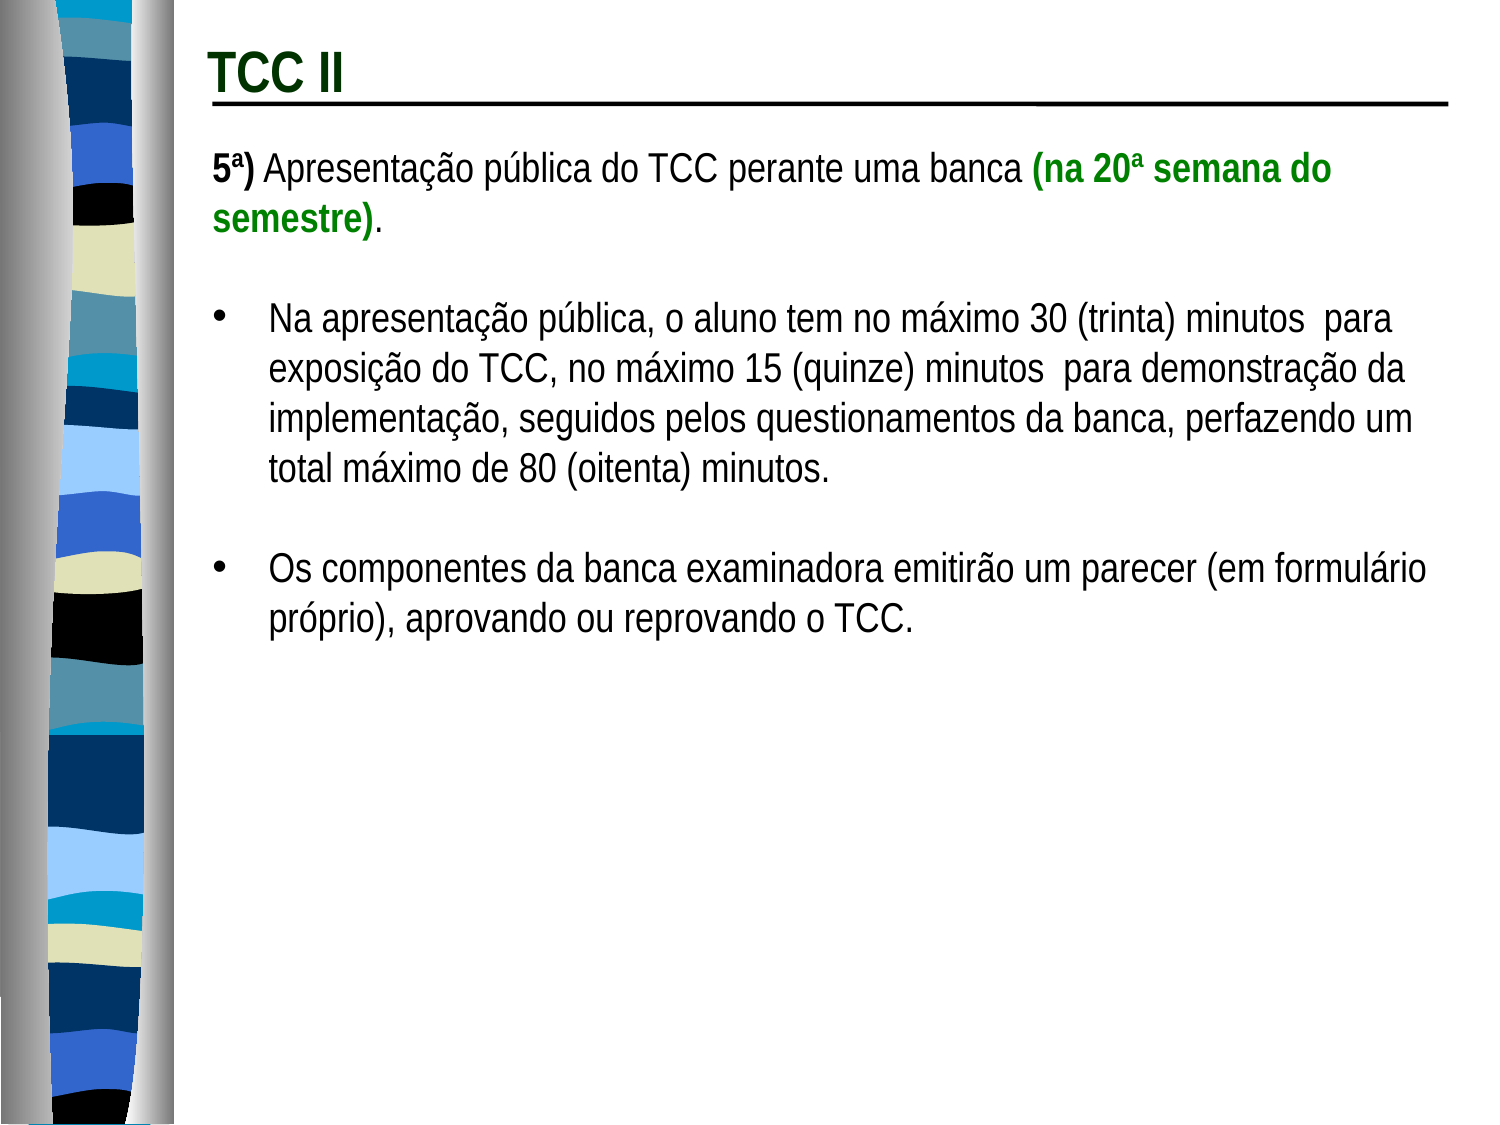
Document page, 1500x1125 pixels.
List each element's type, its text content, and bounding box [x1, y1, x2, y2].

text_box 5ª) Apresentação pública do TCC perante uma banca (na 20ª semana do semestre). Na apresentação pública, o aluno tem no máximo 30 (trinta) minutos para exposição do TCC, no máximo 15 (quinze) minutos para demonstração da implementação, seguidos pelos questionamentos da banca, perfazendo um total máximo de 80 (oitenta) minutos. Os componentes da banca examinadora emitirão um parecer (em formulário próprio), aprovando ou reprovando o TCC. [197, 133, 1449, 649]
text_box TCC II [192, 18, 1468, 119]
